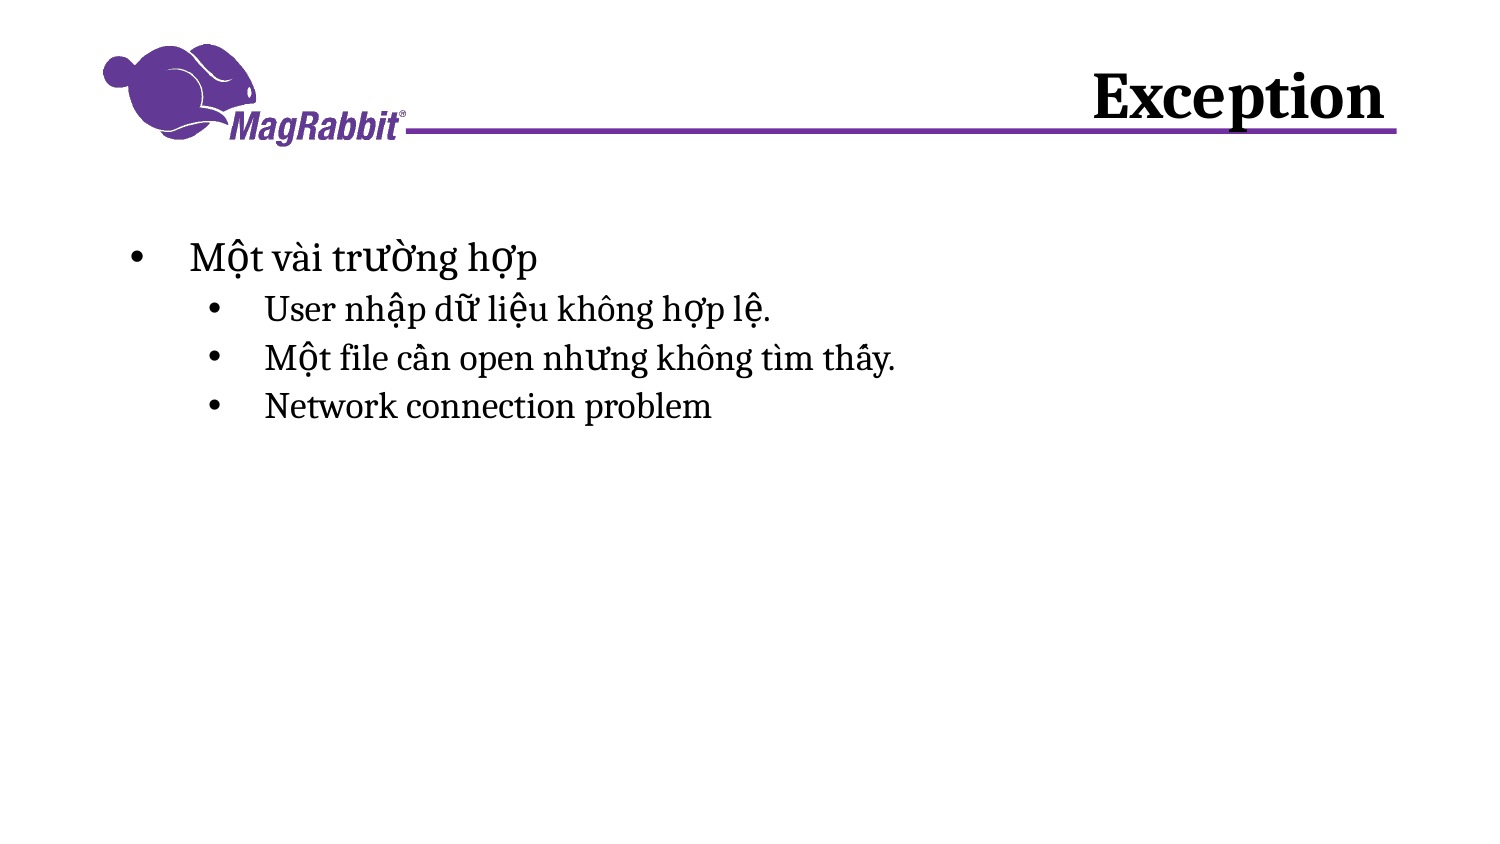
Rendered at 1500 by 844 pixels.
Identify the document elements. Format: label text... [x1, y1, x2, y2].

list Một vài trường hợp User nhập dữ liệu không hợp lệ. Một file cần open nhưng không tìm thấy. Network connection problem [103, 224, 1397, 760]
title Exception [563, 44, 1397, 150]
picture [103, 44, 406, 150]
